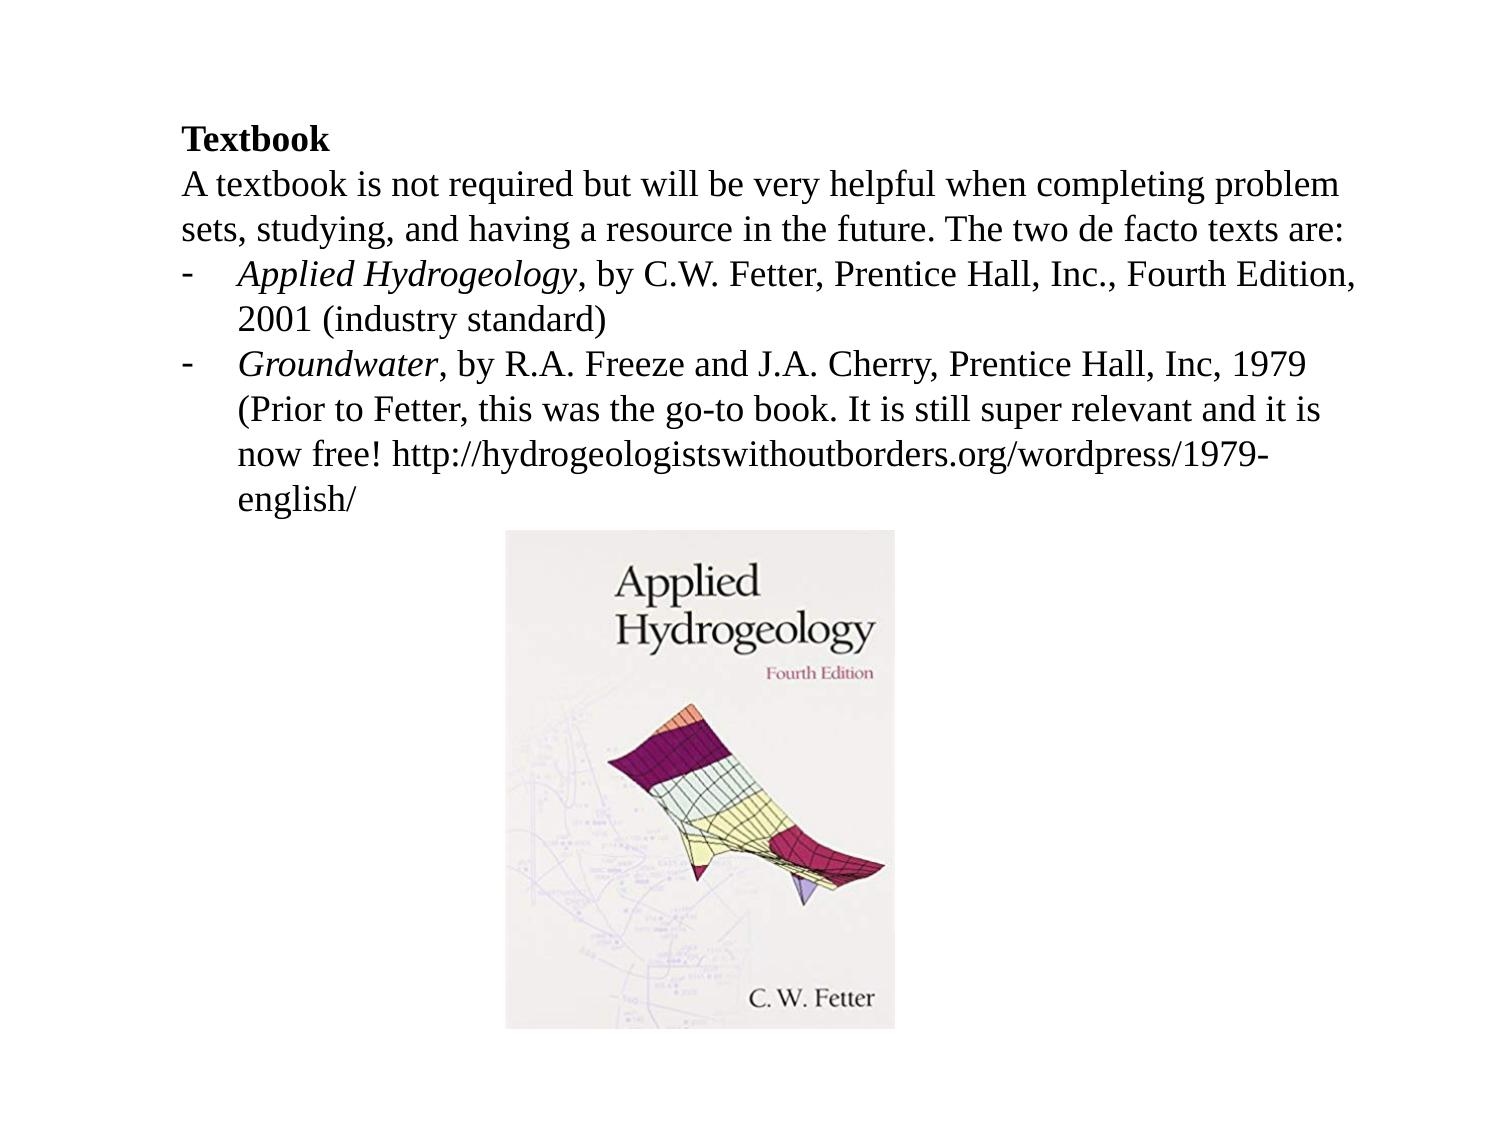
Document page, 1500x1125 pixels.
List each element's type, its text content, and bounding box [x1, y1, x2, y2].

picture [505, 530, 895, 1029]
text_box Textbook A textbook is not required but will be very helpful when completing problem sets, studying, and having a resource in the future. The two de facto texts are: Applied Hydrogeology, by C.W. Fetter, Prentice Hall, Inc., Fourth Edition, 2001 (industry standard) Groundwater, by R.A. Freeze and J.A. Cherry, Prentice Hall, Inc, 1979 (Prior to Fetter, this was the go-to book. It is still super relevant and it is now free! http://hydrogeologistswithoutborders.org/wordpress/1979-english/ [166, 106, 1389, 527]
